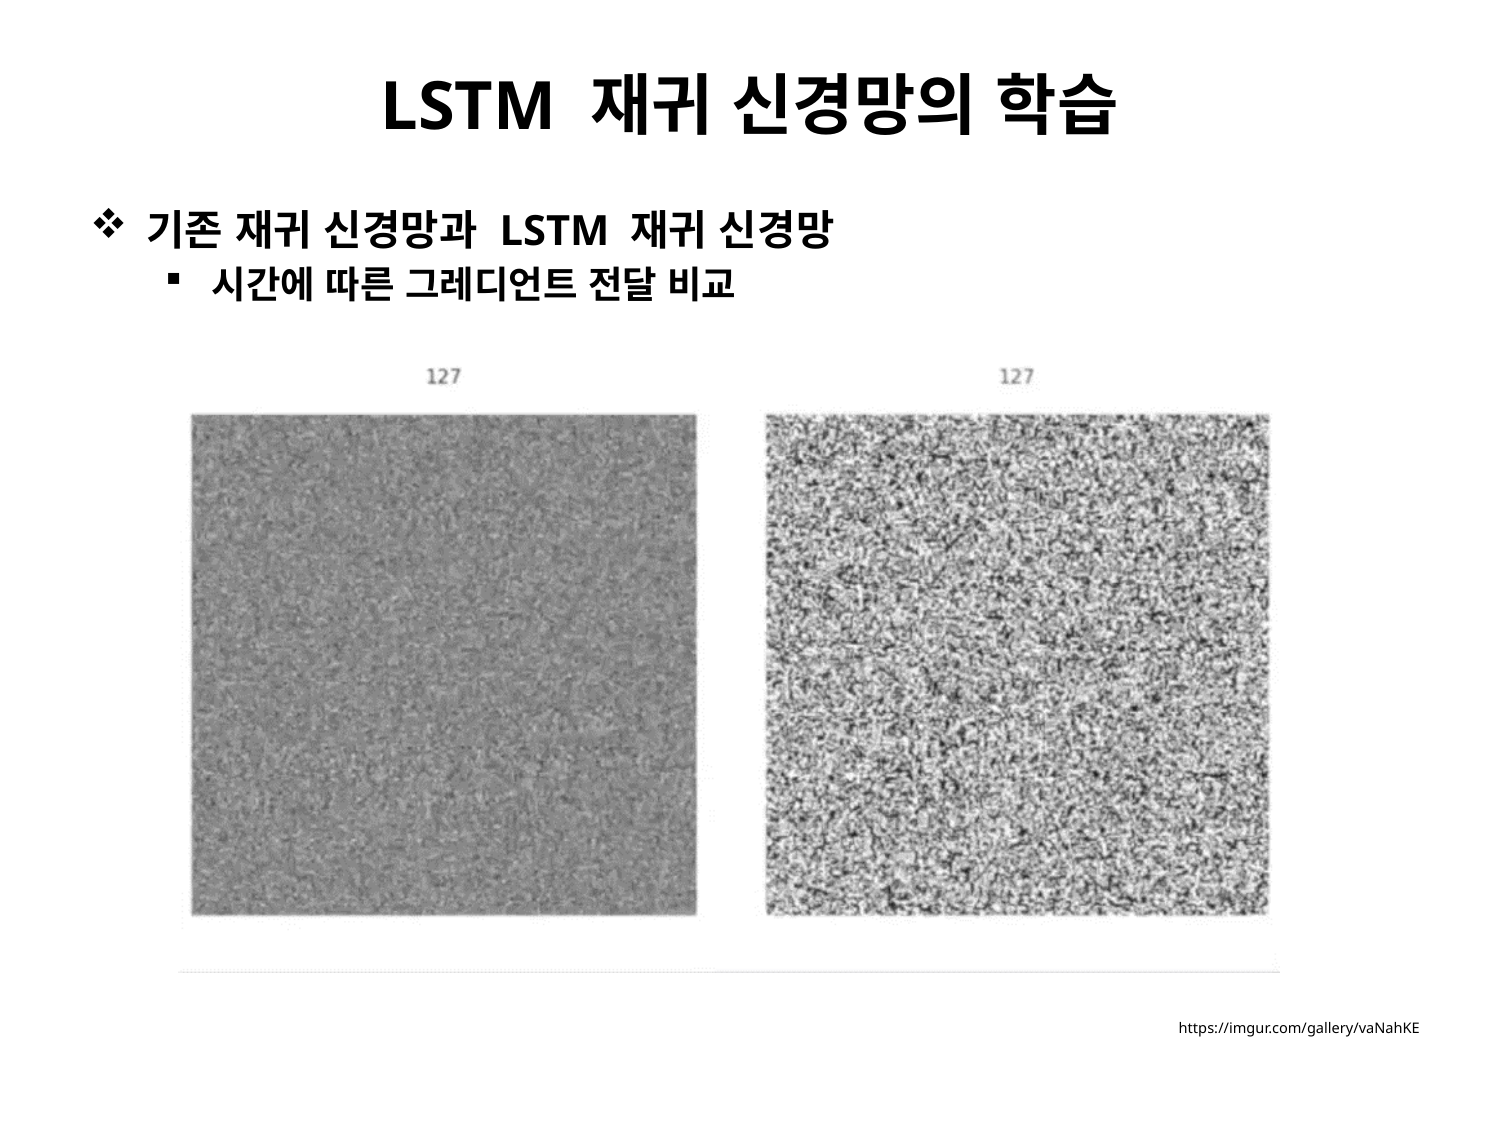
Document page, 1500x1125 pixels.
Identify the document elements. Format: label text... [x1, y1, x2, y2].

text_box https://imgur.com/gallery/vaNahKE [1163, 1012, 1435, 1045]
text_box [177, 352, 1281, 974]
list 기존 재귀 신경망과 LSTM 재귀 신경망 시간에 따른 그레디언트 전달 비교 [75, 196, 1425, 1071]
title LSTM 재귀 신경망의 학습 [75, 45, 1425, 161]
